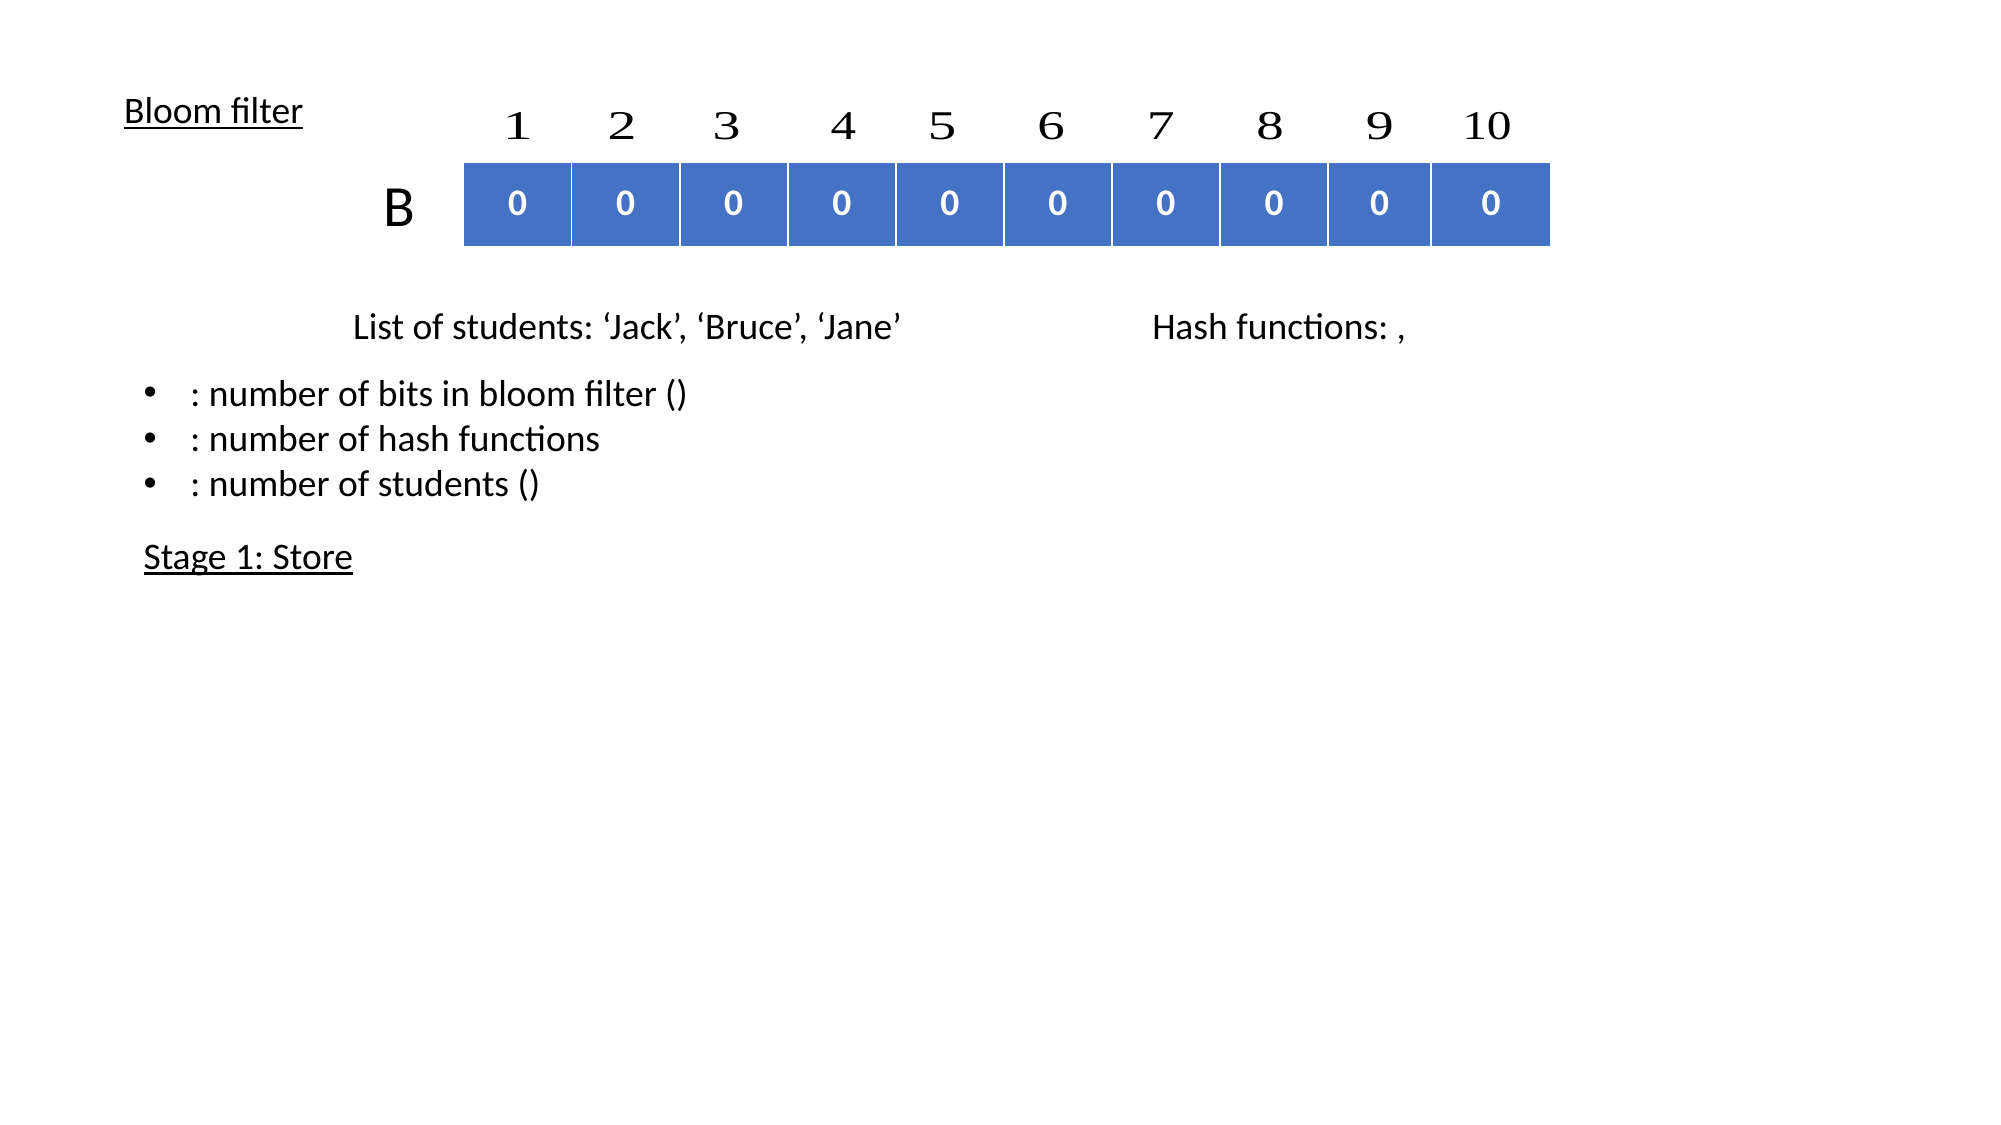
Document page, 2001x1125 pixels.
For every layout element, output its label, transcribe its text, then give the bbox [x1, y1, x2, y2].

table_header 0 [464, 163, 571, 246]
text_box Bloom filter [109, 79, 378, 139]
table_header 0 [1221, 163, 1327, 246]
text_box Stage 1: Store [128, 524, 388, 585]
table_header 0 [1329, 163, 1430, 246]
table_header 0 [572, 163, 679, 246]
table_header 0 [789, 163, 895, 246]
text_box List of students: ‘Jack’, ‘Bruce’, ‘Jane’ [338, 294, 1087, 355]
text_box B [368, 160, 442, 245]
table_header 0 [1113, 163, 1219, 246]
table_header 0 [1432, 163, 1550, 246]
table_header 0 [1005, 163, 1111, 246]
table_header 0 [681, 163, 787, 246]
table_header 0 [897, 163, 1003, 246]
